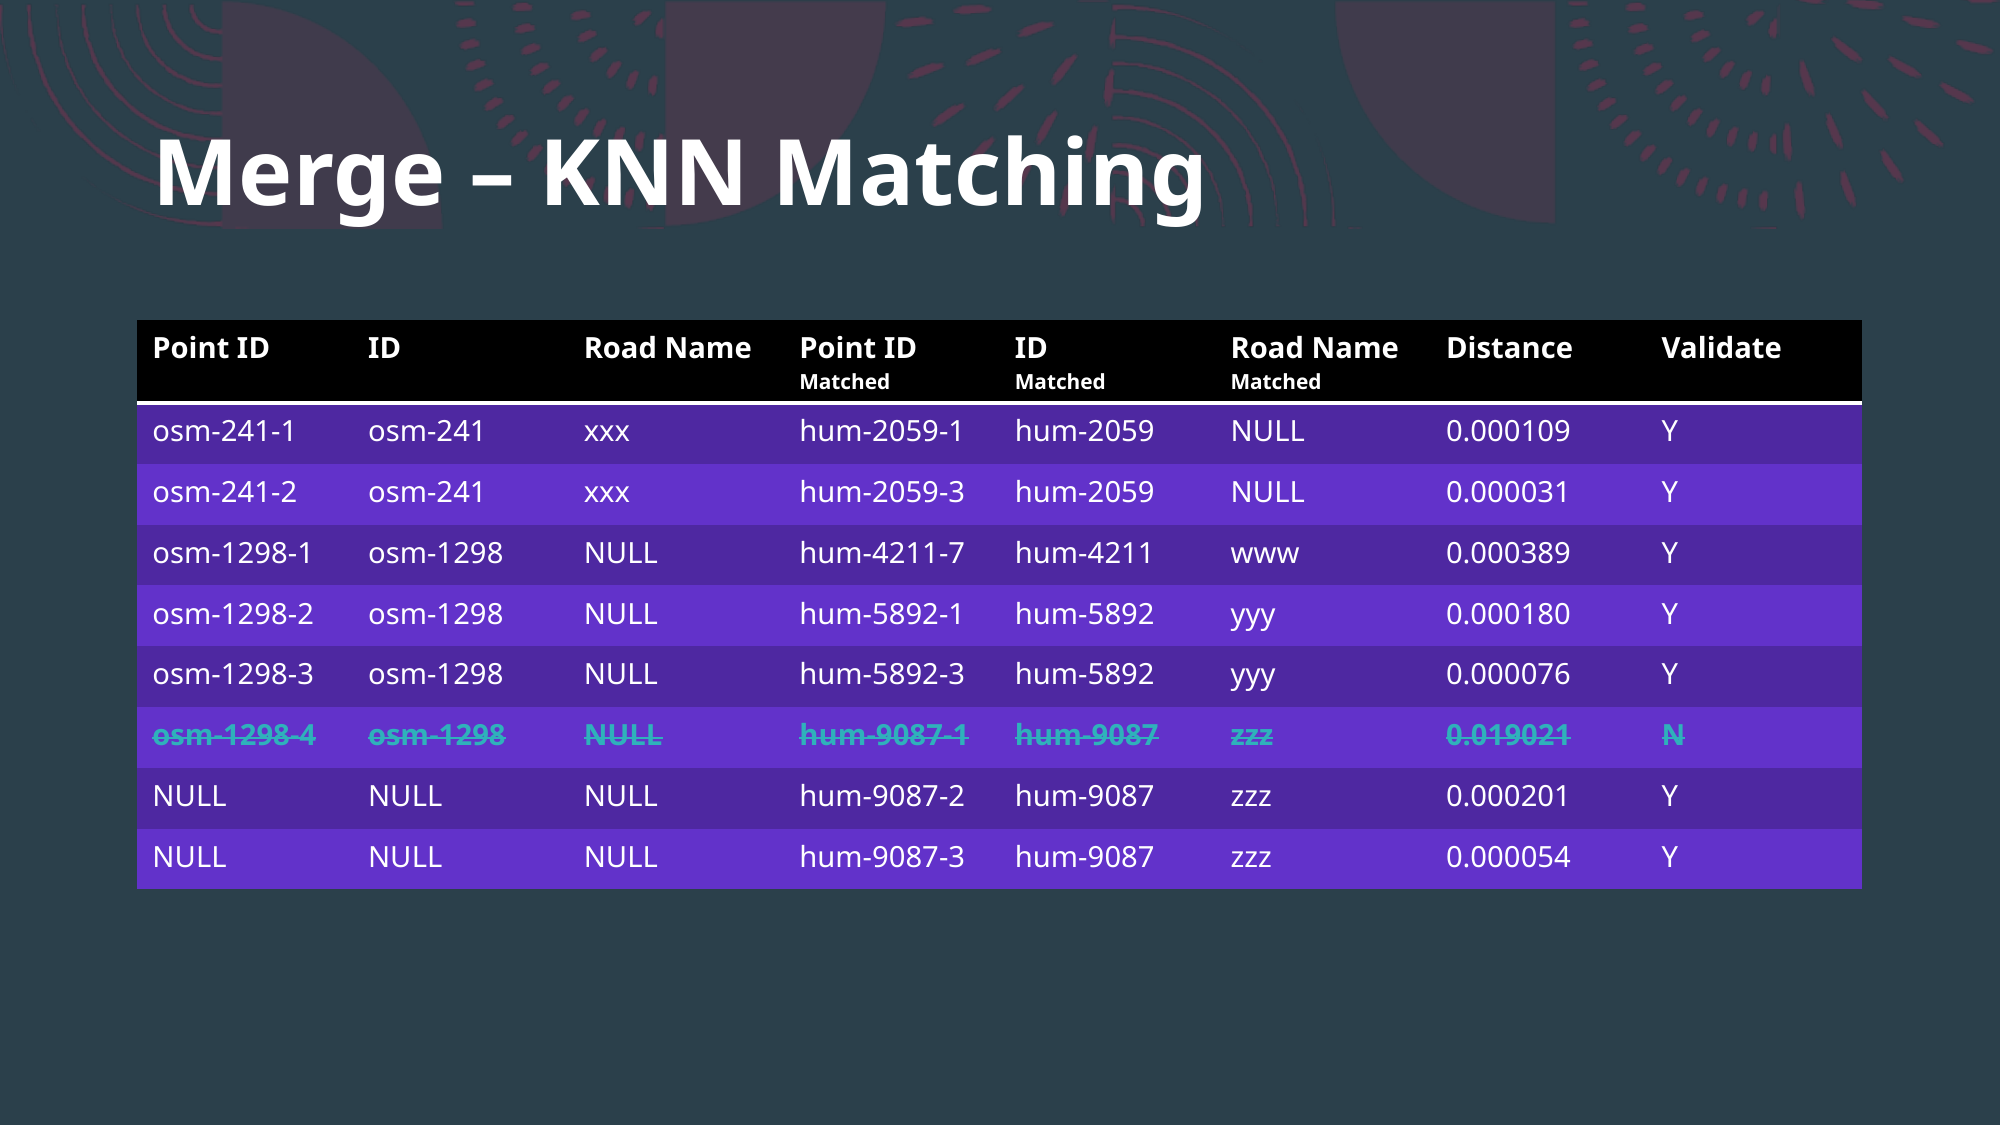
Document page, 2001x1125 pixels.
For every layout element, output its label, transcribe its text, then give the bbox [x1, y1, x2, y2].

table_cell hum-9087-2 [784, 768, 1000, 829]
table_cell hum-9087-3 [784, 829, 1000, 889]
table_header Point ID [137, 320, 353, 401]
table_cell 0.000031 [1431, 464, 1647, 525]
table_cell 0.000076 [1431, 646, 1647, 707]
table_cell 0.000180 [1431, 585, 1647, 646]
table_cell zzz [1216, 768, 1431, 829]
table_cell osm-241 [353, 464, 569, 525]
table_cell NULL [569, 707, 784, 768]
table_cell Y [1647, 525, 1862, 585]
table_cell osm-1298 [353, 525, 569, 585]
table_cell hum-2059-3 [784, 464, 1000, 525]
table_cell hum-5892-1 [784, 585, 1000, 646]
table_header Road Name [569, 320, 784, 401]
table_cell Y [1647, 829, 1862, 889]
table_cell NULL [353, 768, 569, 829]
table_cell osm-1298-3 [137, 646, 353, 707]
table_cell hum-5892 [1000, 585, 1216, 646]
table_cell hum-9087 [1000, 768, 1216, 829]
table_header Road Name Matched [1216, 320, 1431, 401]
title Merge – KNN Matching [137, 60, 1863, 278]
table_cell NULL [137, 829, 353, 889]
table_cell osm-1298 [353, 707, 569, 768]
table_cell hum-4211-7 [784, 525, 1000, 585]
table_cell hum-2059-1 [784, 405, 1000, 464]
table_cell hum-9087 [1000, 829, 1216, 889]
table_cell 0.000389 [1431, 525, 1647, 585]
table_cell N [1647, 707, 1862, 768]
table_cell osm-241-2 [137, 464, 353, 525]
table_cell osm-1298-4 [137, 707, 353, 768]
table_cell Y [1647, 646, 1862, 707]
table_cell 0.000054 [1431, 829, 1647, 889]
table_cell hum-4211 [1000, 525, 1216, 585]
table_cell hum-5892-3 [784, 646, 1000, 707]
table_cell yyy [1216, 646, 1431, 707]
table_cell 0.019021 [1431, 707, 1647, 768]
table_cell Y [1647, 585, 1862, 646]
table_cell NULL [569, 768, 784, 829]
table_header Point ID Matched [784, 320, 1000, 401]
table_header ID [353, 320, 569, 401]
table_cell zzz [1216, 707, 1431, 768]
table_cell osm-1298 [353, 646, 569, 707]
table_cell xxx [569, 464, 784, 525]
table_cell 0.000109 [1431, 405, 1647, 464]
table_cell NULL [1216, 464, 1431, 525]
table_cell NULL [569, 525, 784, 585]
table_cell zzz [1216, 829, 1431, 889]
table_cell www [1216, 525, 1431, 585]
table_cell hum-9087 [1000, 707, 1216, 768]
table_cell Y [1647, 464, 1862, 525]
table_cell NULL [1216, 405, 1431, 464]
table_cell hum-2059 [1000, 405, 1216, 464]
table_cell xxx [569, 405, 784, 464]
table_header Distance [1431, 320, 1647, 401]
table_cell osm-1298-1 [137, 525, 353, 585]
table_cell hum-2059 [1000, 464, 1216, 525]
table_cell osm-241-1 [137, 405, 353, 464]
table_cell hum-5892 [1000, 646, 1216, 707]
table_header ID Matched [1000, 320, 1216, 401]
table_cell Y [1647, 768, 1862, 829]
table_cell NULL [569, 646, 784, 707]
table_cell osm-241 [353, 405, 569, 464]
table_cell yyy [1216, 585, 1431, 646]
table_cell 0.000201 [1431, 768, 1647, 829]
table_cell NULL [353, 829, 569, 889]
table_cell osm-1298-2 [137, 585, 353, 646]
table_cell Y [1647, 405, 1862, 464]
table_cell hum-9087-1 [784, 707, 1000, 768]
table_cell NULL [569, 585, 784, 646]
table_cell NULL [569, 829, 784, 889]
table_cell NULL [137, 768, 353, 829]
table_header Validate [1647, 320, 1862, 401]
table_cell osm-1298 [353, 585, 569, 646]
